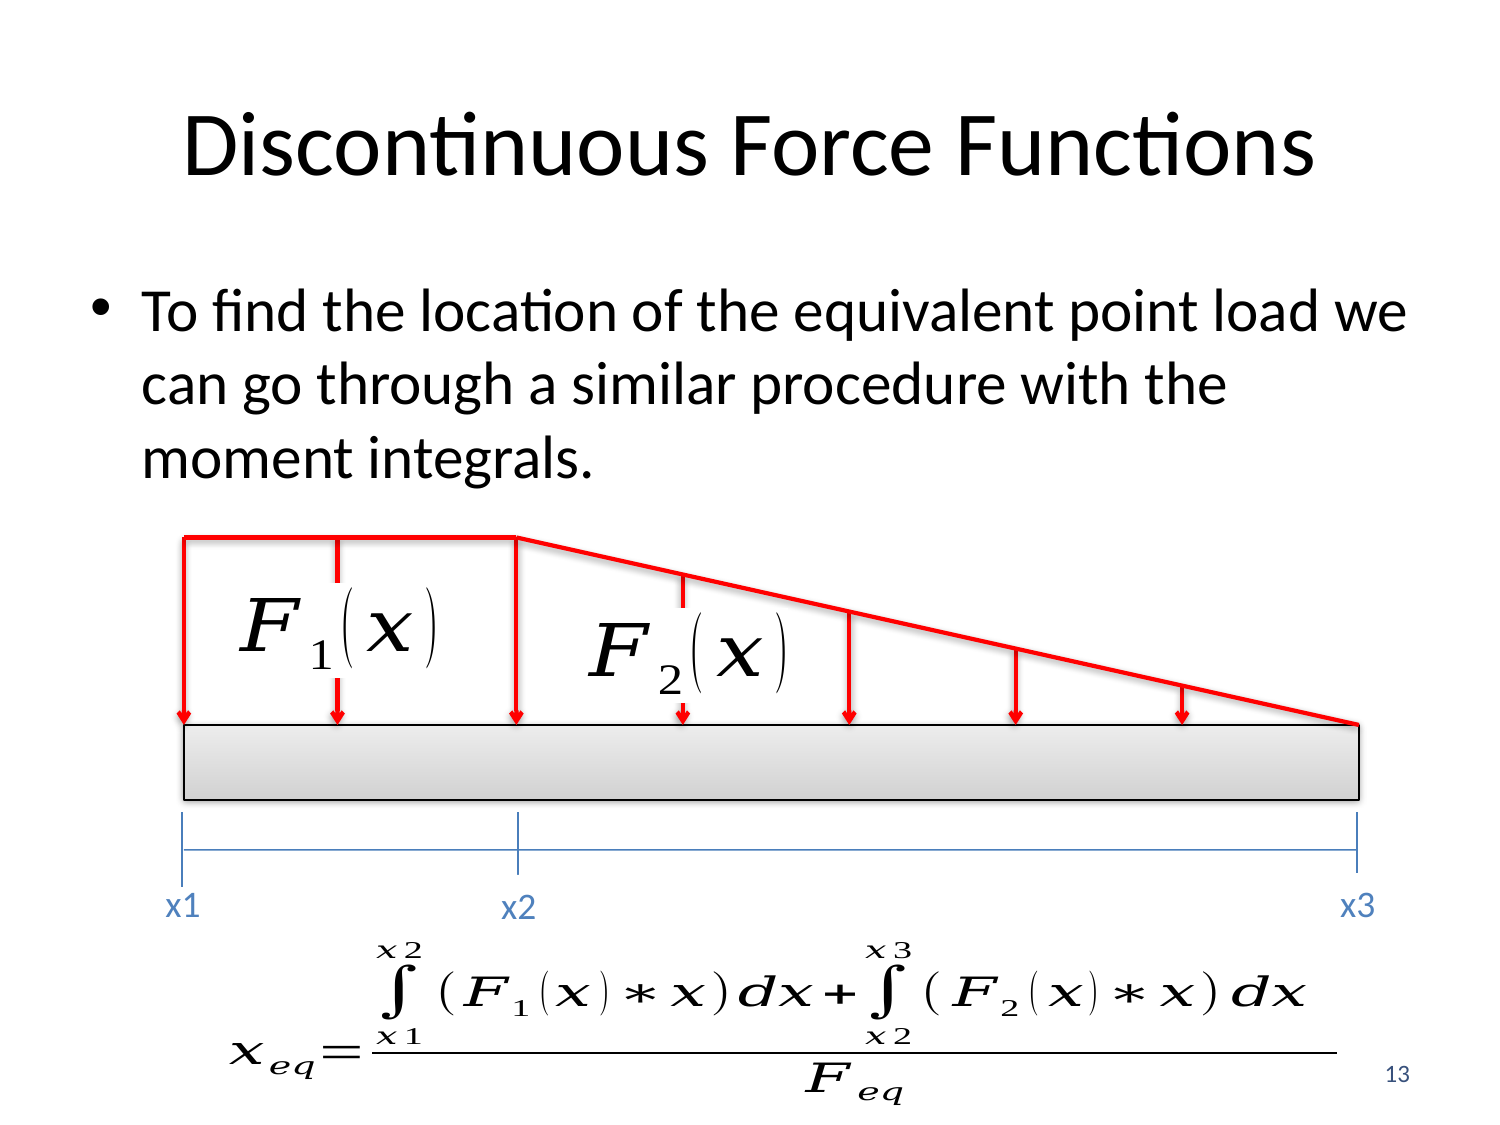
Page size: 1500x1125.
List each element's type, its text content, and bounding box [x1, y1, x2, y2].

text_box x3 [1325, 873, 1391, 933]
slide_number 13 [1074, 1042, 1425, 1103]
title Discontinuous Force Functions [75, 45, 1425, 233]
text_box x2 [486, 874, 552, 935]
text_box x1 [150, 873, 216, 933]
text_box [183, 724, 1360, 801]
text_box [516, 537, 1360, 726]
list To find the location of the equivalent point load we can go through a similar procedure with the moment integrals. [75, 262, 1425, 500]
